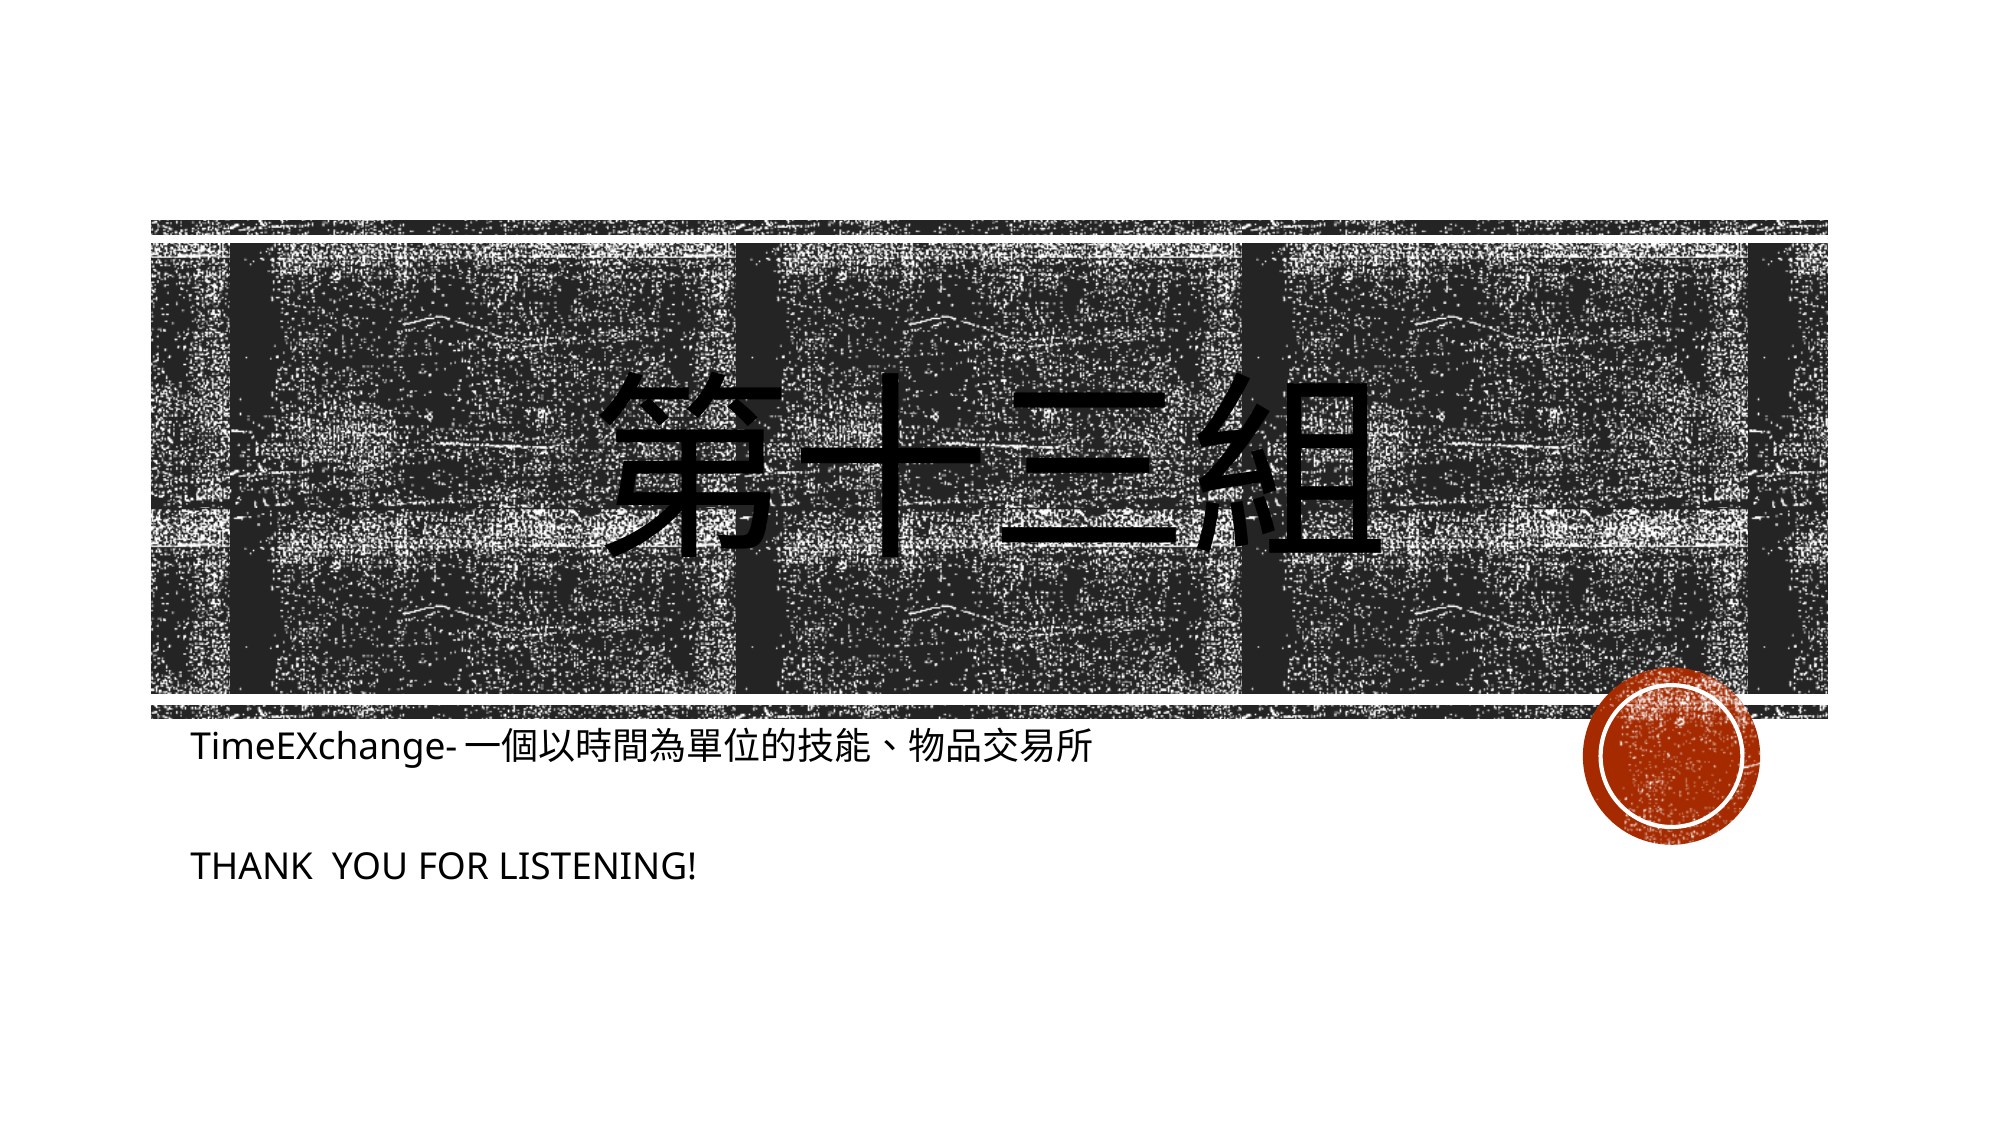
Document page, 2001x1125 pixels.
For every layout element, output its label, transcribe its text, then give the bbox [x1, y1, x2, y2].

title 第十三組 [172, 234, 1808, 733]
subtitle TimeEXchange-一個以時間為單位的技能、物品交易所 THANK YOU FOR LISTENING! [175, 720, 1470, 896]
